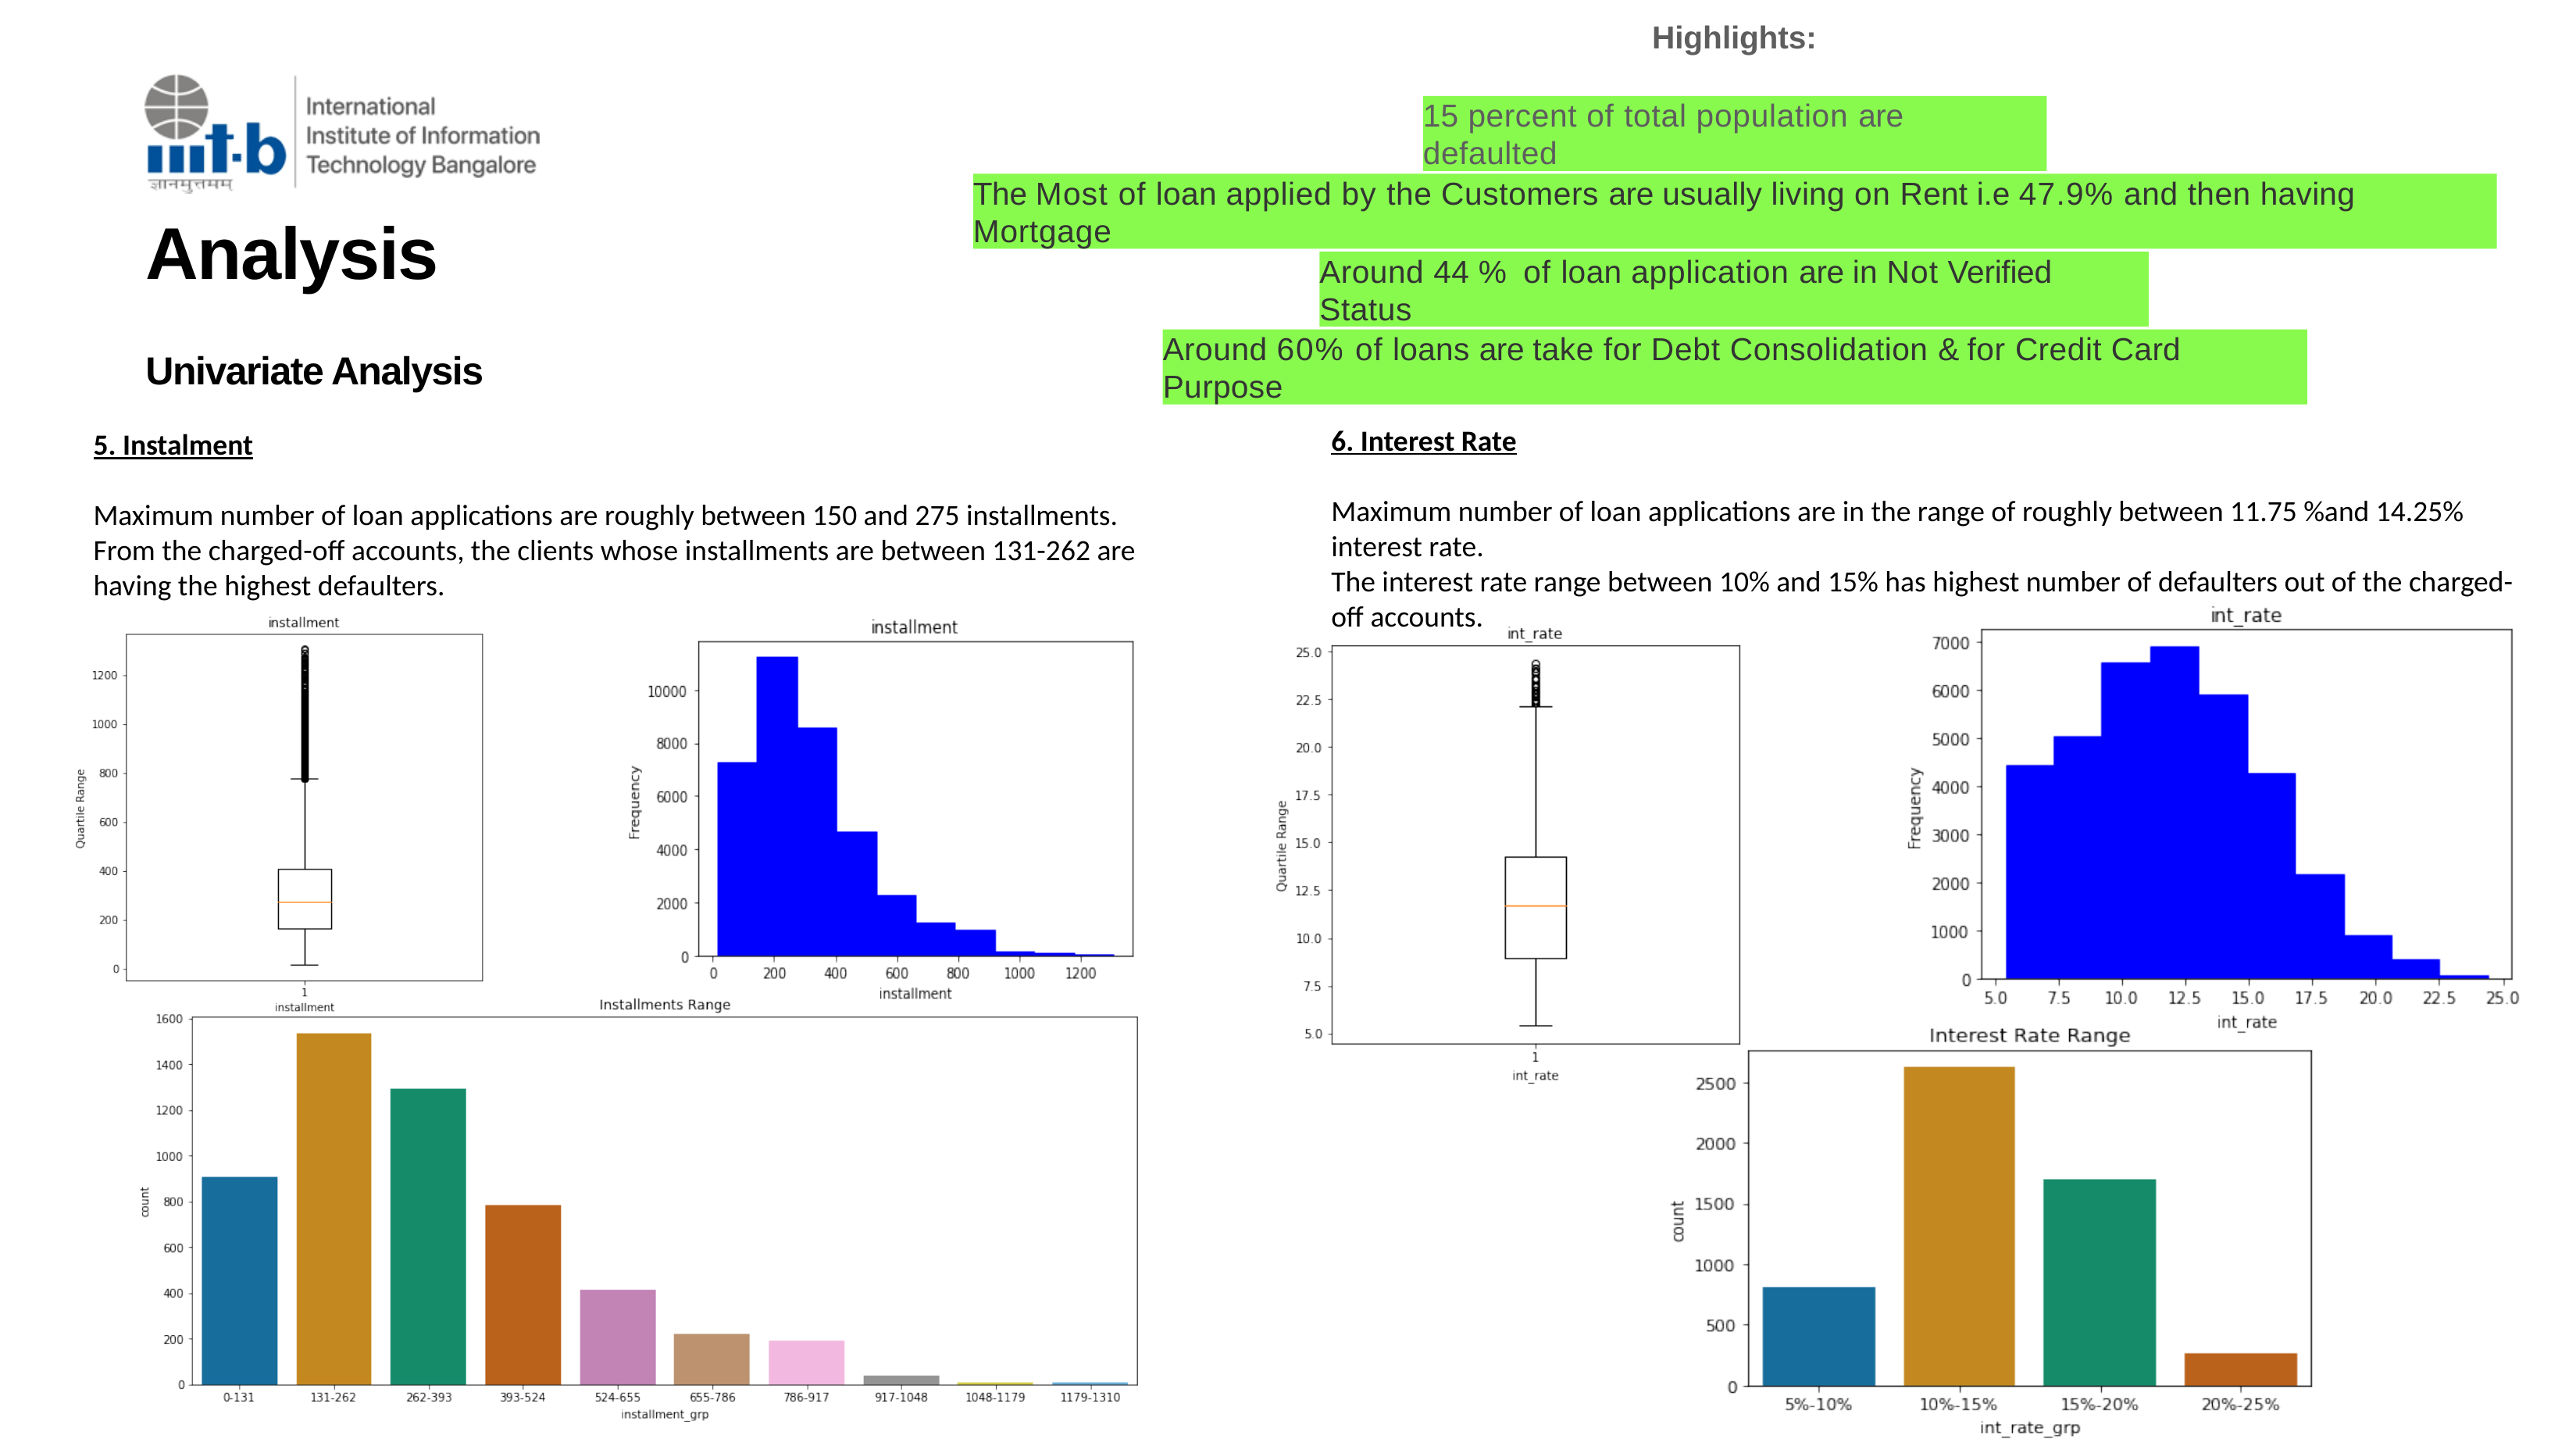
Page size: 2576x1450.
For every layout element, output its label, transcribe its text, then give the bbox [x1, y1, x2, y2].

picture [69, 609, 1145, 1430]
text_box 5. Instalment Maximum number of loan applications are roughly between 150 and 275 installments. From the charged-off accounts, the clients whose installments are between 131-262 are having the highest defaulters. [81, 420, 1213, 608]
picture [1268, 594, 2531, 1446]
text_box 6. Interest Rate Maximum number of loan applications are in the range of roughly between 11.75 %and 14.25% interest rate. The interest rate range between 10% and 15% has highest number of defaulters out of the charged-off accounts. [1319, 416, 2531, 674]
text_box Around 60% of loans are take for Debt Consolidation & for Credit Card Purpose [1162, 329, 2307, 405]
text_box The Most of loan applied by the Customers are usually living on Rent i.e 47.9% and then having Mortgage [972, 173, 2497, 249]
text_box Analysis Univariate Analysis [144, 204, 823, 392]
text_box 15 percent of total population are defaulted [1422, 95, 2047, 171]
text_box Around 44 % of loan application are in Not Verified Status [1319, 252, 2149, 327]
text_box [144, 74, 541, 194]
text_box Highlights: [1650, 15, 1818, 55]
